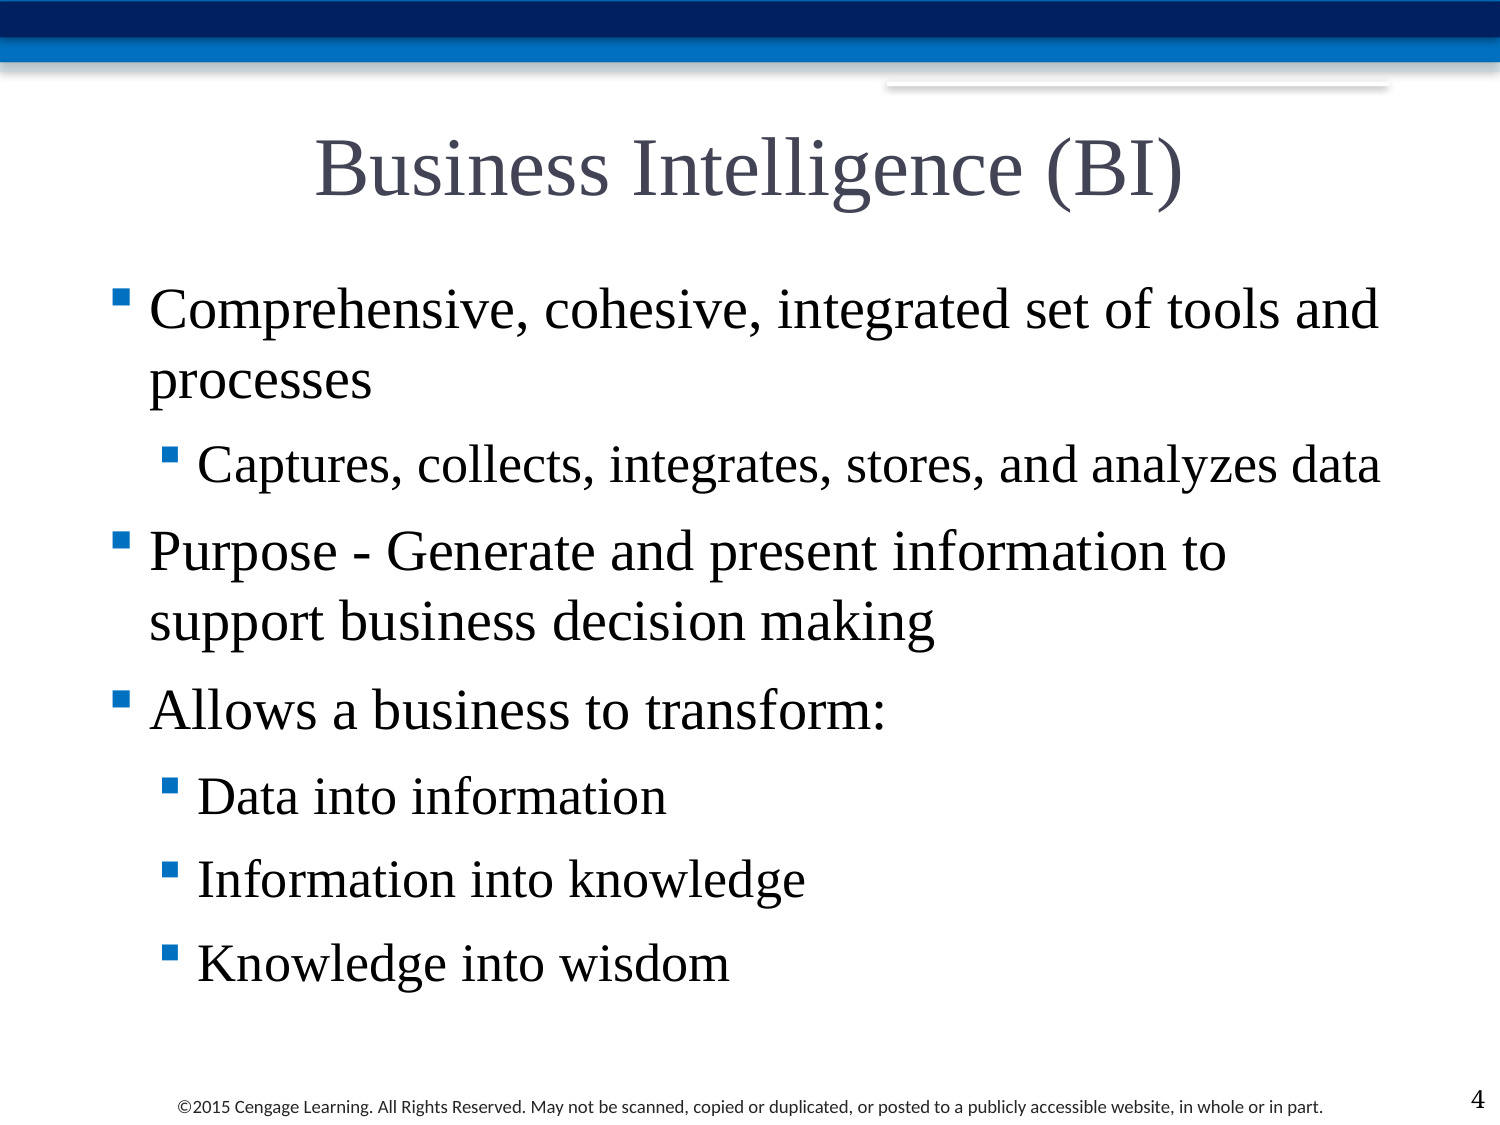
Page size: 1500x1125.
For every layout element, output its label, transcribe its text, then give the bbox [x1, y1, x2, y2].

title Business Intelligence (BI) [75, 75, 1425, 250]
list Comprehensive, cohesive, integrated set of tools and processes Captures, collects, integrates, stores, and analyzes data Purpose - Generate and present information to support business decision making Allows a business to transform: Data into information Information into knowledge Knowledge into wisdom [75, 262, 1425, 1066]
slide_number 4 [1425, 1074, 1500, 1125]
